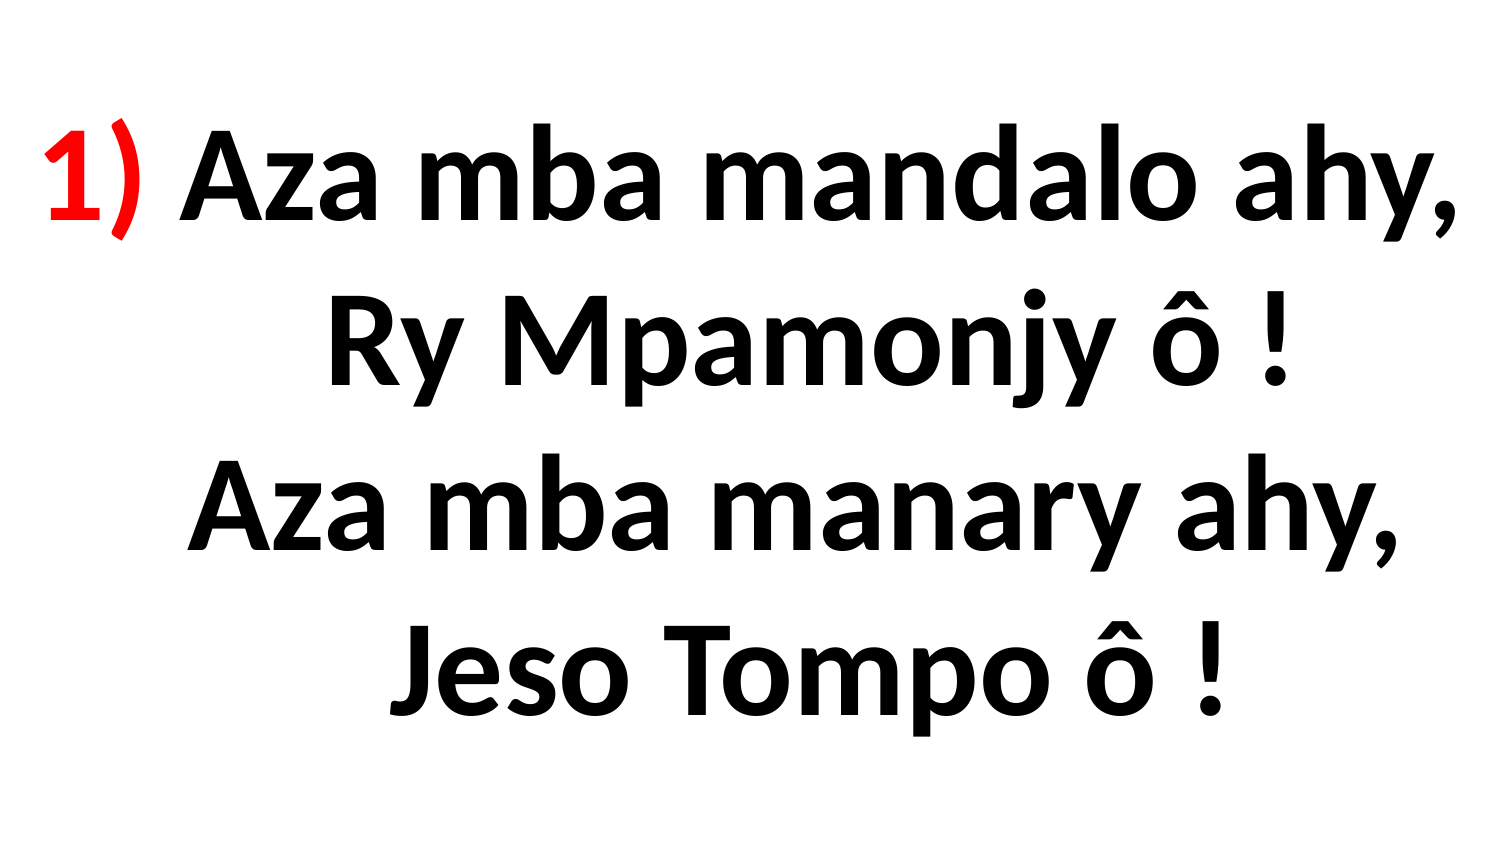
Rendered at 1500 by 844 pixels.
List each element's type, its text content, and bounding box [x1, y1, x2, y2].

title 1) Aza mba mandalo ahy, Ry Mpamonjy ô ! Aza mba manary ahy, Jeso Tompo ô ! [0, 321, 1500, 505]
